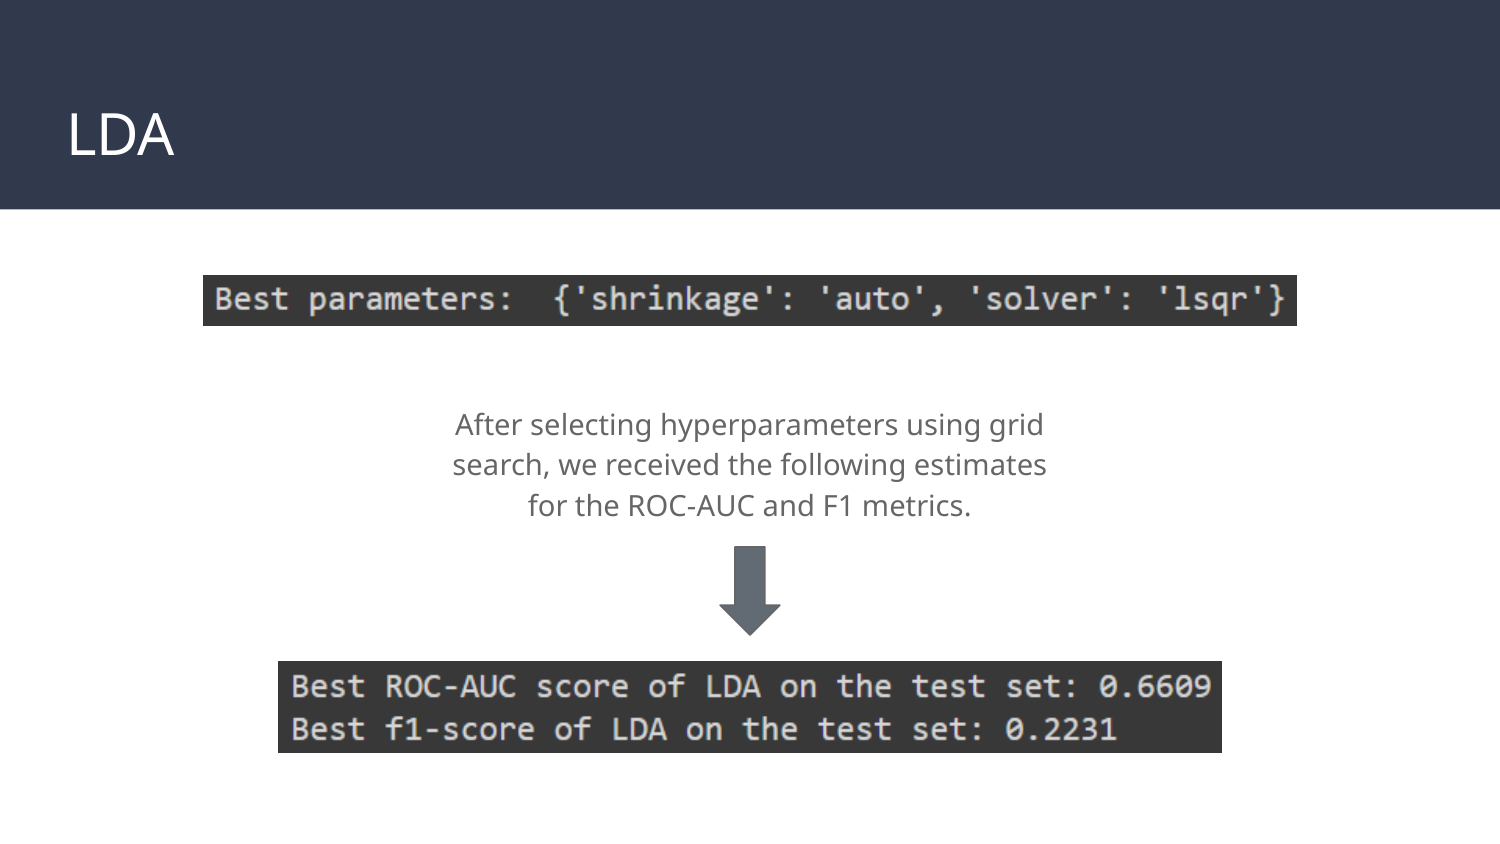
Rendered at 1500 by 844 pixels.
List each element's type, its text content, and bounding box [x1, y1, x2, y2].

picture [277, 661, 1223, 753]
list After selecting hyperparameters using grid search, we received the following estimates for the ROC-AUC and F1 metrics. [421, 385, 1079, 547]
picture [202, 275, 1298, 326]
text_box [720, 546, 780, 636]
title LDA [51, 82, 1449, 185]
